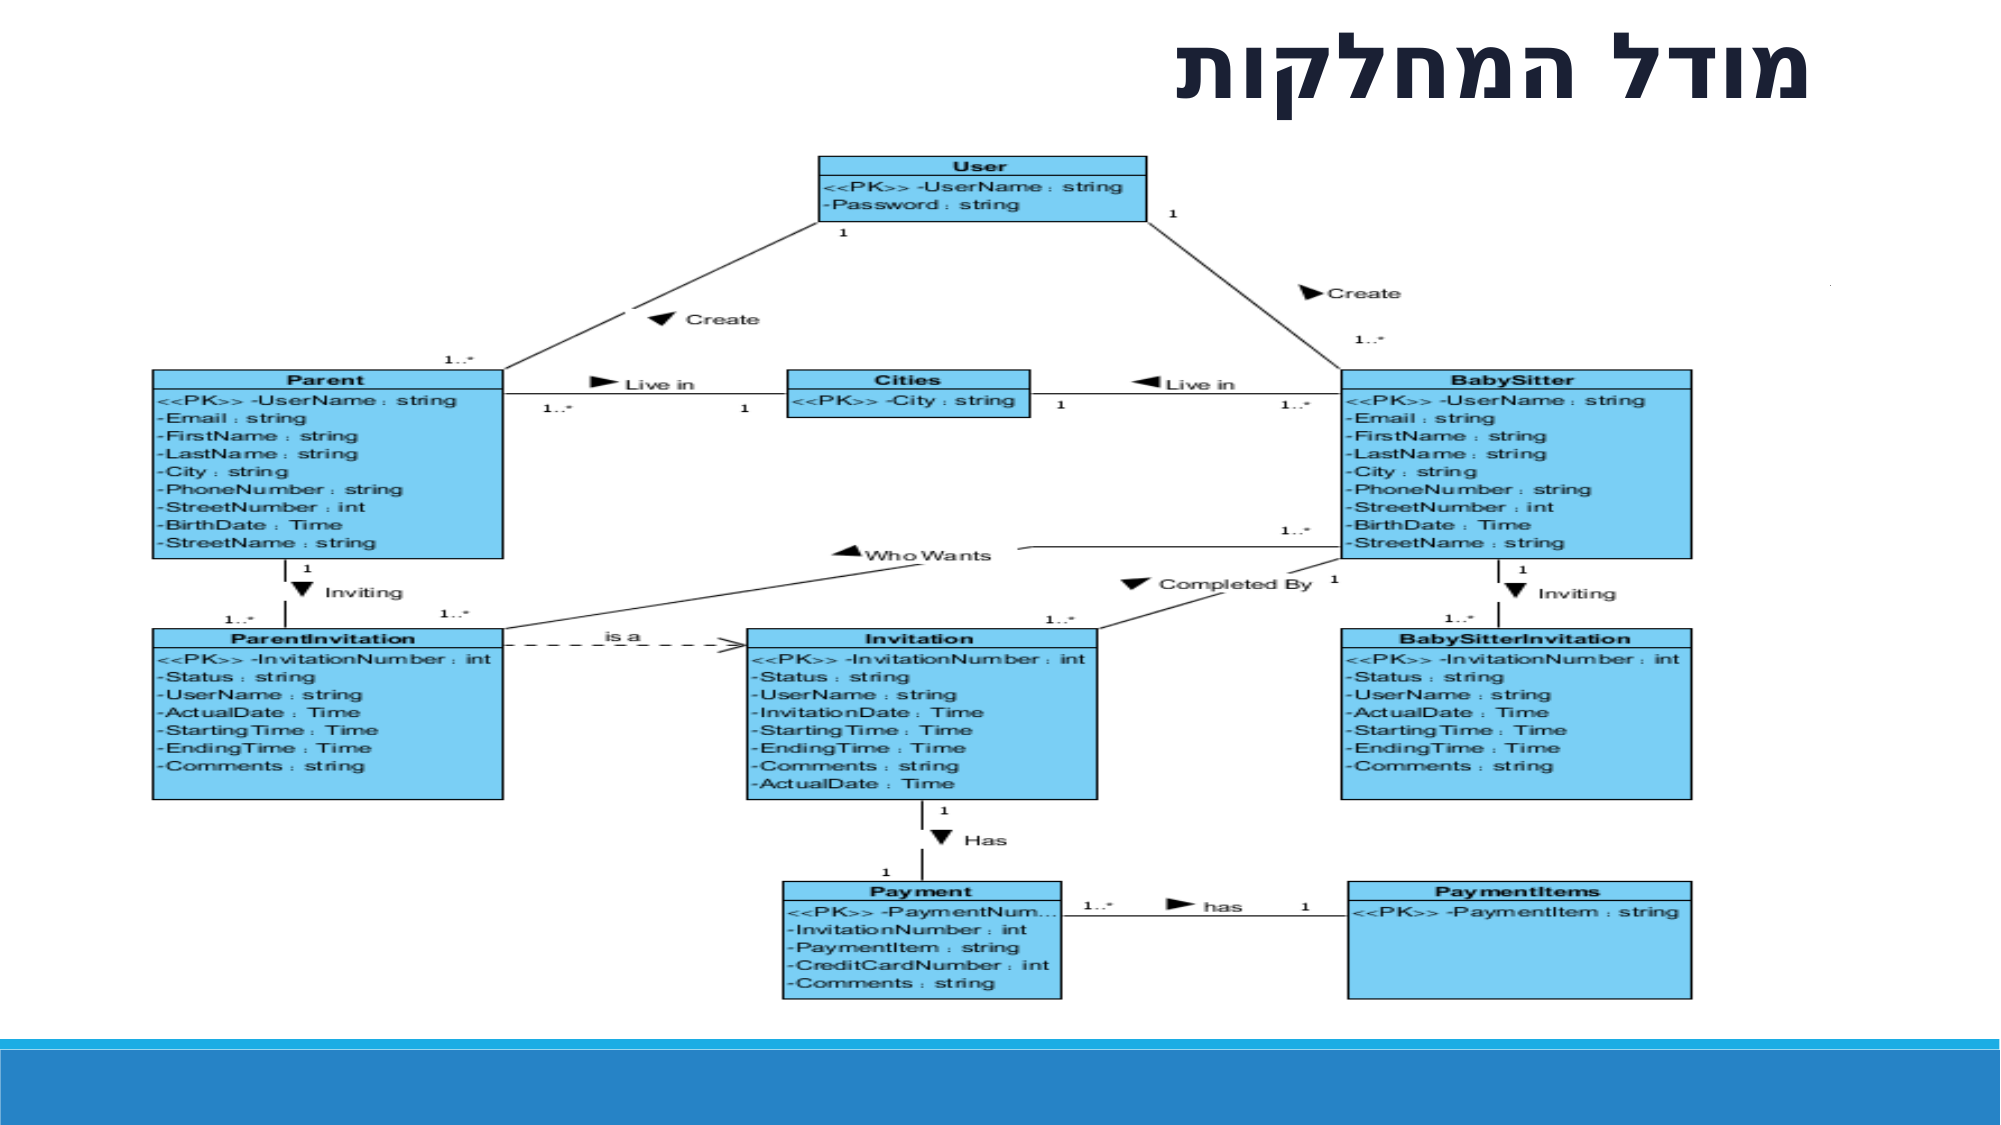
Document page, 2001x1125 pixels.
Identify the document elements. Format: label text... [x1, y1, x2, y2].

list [73, 124, 1831, 1022]
title מודל המחלקות [180, 15, 1830, 122]
